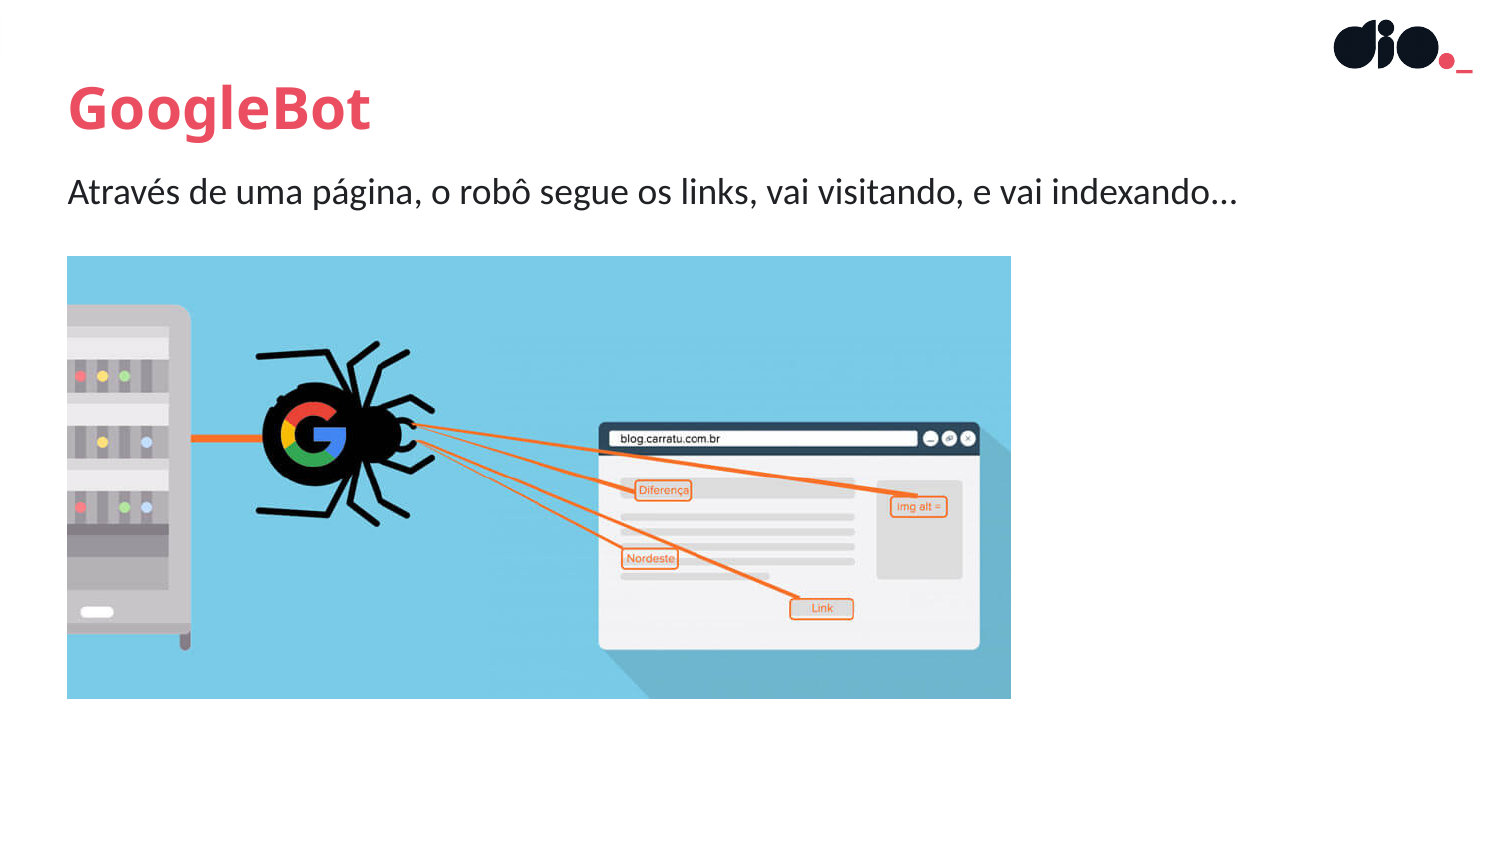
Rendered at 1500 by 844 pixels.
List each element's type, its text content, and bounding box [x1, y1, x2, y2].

text_box Através de uma página, o robô segue os links, vai visitando, e vai indexando... [52, 160, 1272, 220]
picture [66, 256, 1012, 700]
picture [1333, 19, 1473, 74]
text_box GoogleBot [52, 31, 1368, 170]
